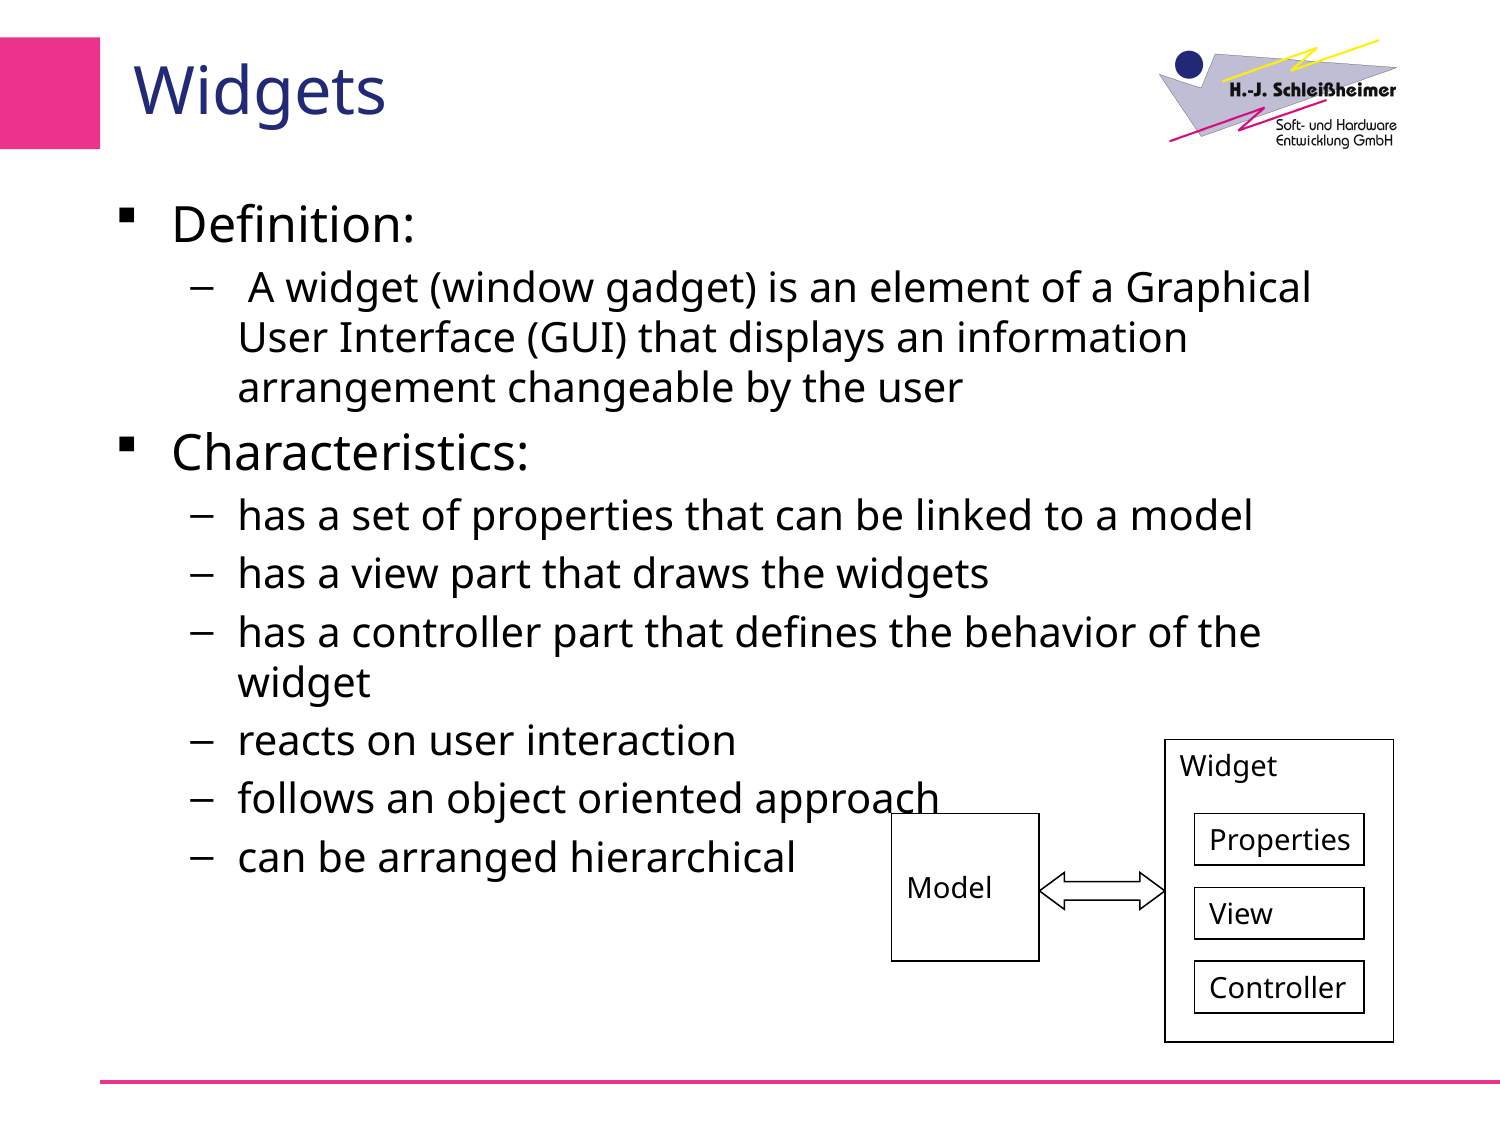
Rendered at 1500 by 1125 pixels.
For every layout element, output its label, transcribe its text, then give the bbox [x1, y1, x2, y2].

picture [1159, 39, 1397, 149]
list Definition: A widget (window gadget) is an element of a Graphical User Interface (GUI) that displays an information arrangement changeable by the user Characteristics: has a set of properties that can be linked to a model has a view part that draws the widgets has a controller part that defines the behavior of the widget reacts on user interaction follows an object oriented approach can be arranged hierarchical [100, 184, 1400, 1047]
title Widgets [133, 23, 1152, 152]
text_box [891, 739, 1394, 1043]
